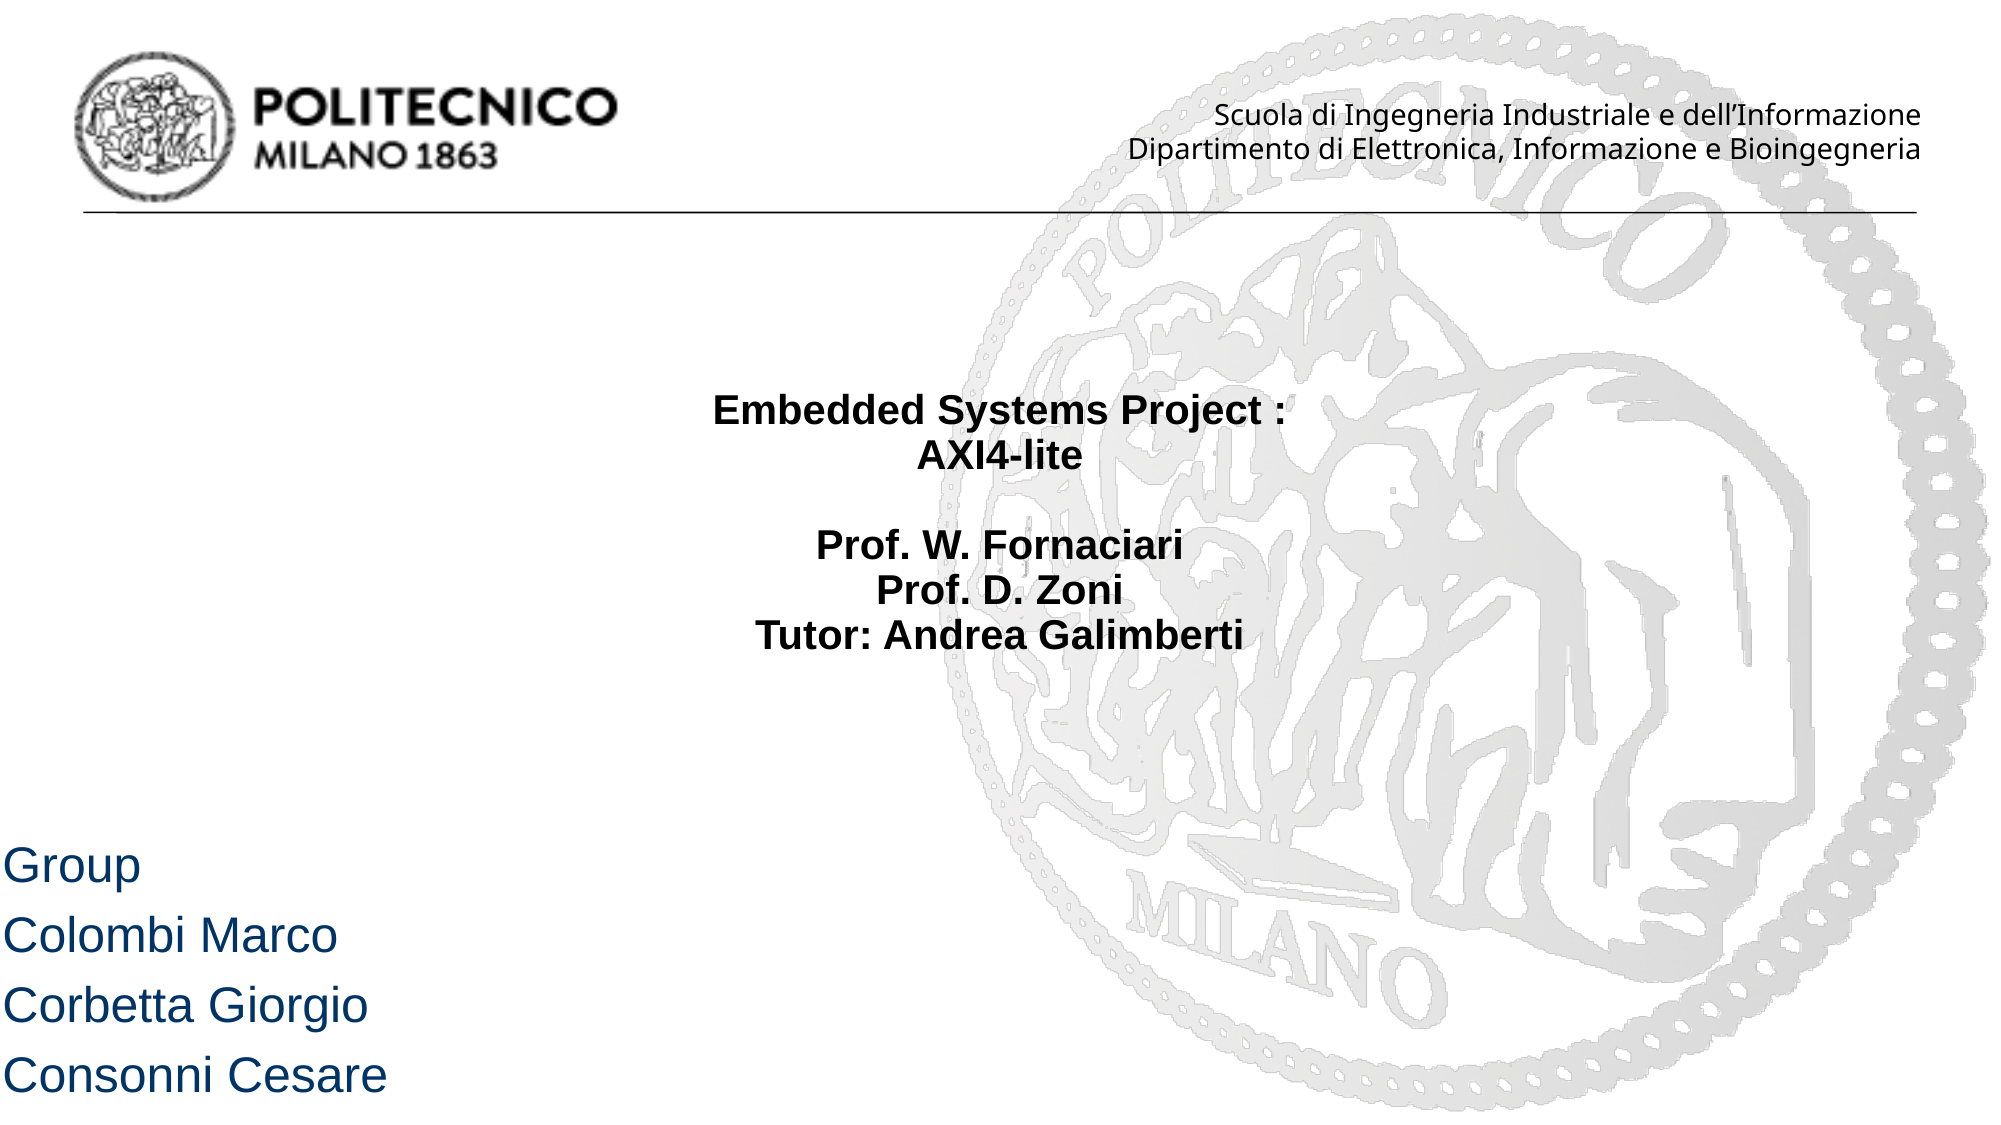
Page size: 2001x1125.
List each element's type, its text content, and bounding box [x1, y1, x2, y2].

text_box Group Colombi Marco Corbetta Giorgio Consonni Cesare [0, 825, 1488, 1125]
picture [62, 0, 637, 264]
title Embedded Systems Project : AXI4-lite Prof. W. Fornaciari Prof. D. Zoni Tutor: Andrea Galimberti [150, 387, 1850, 660]
picture [937, 0, 2000, 1125]
